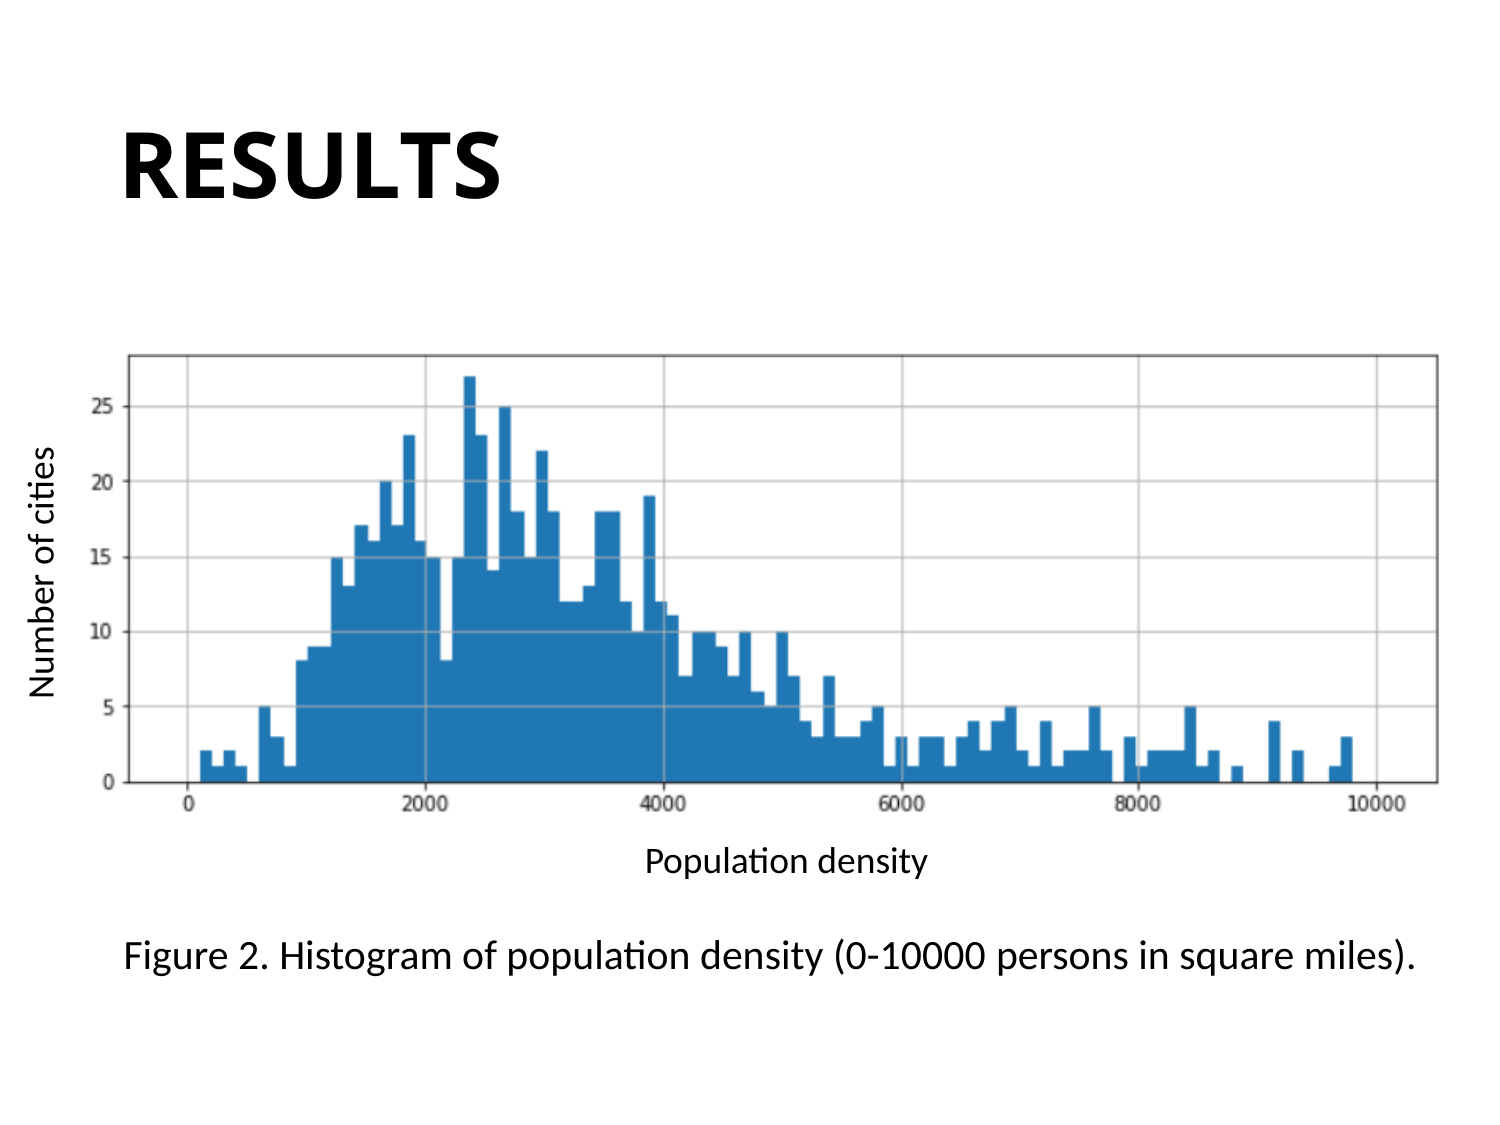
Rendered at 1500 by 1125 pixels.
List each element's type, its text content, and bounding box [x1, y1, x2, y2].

title RESULTS [103, 59, 1397, 278]
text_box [8, 348, 1450, 890]
text_box Figure 2. Histogram of population density (0-10000 persons in square miles). [108, 920, 1442, 986]
